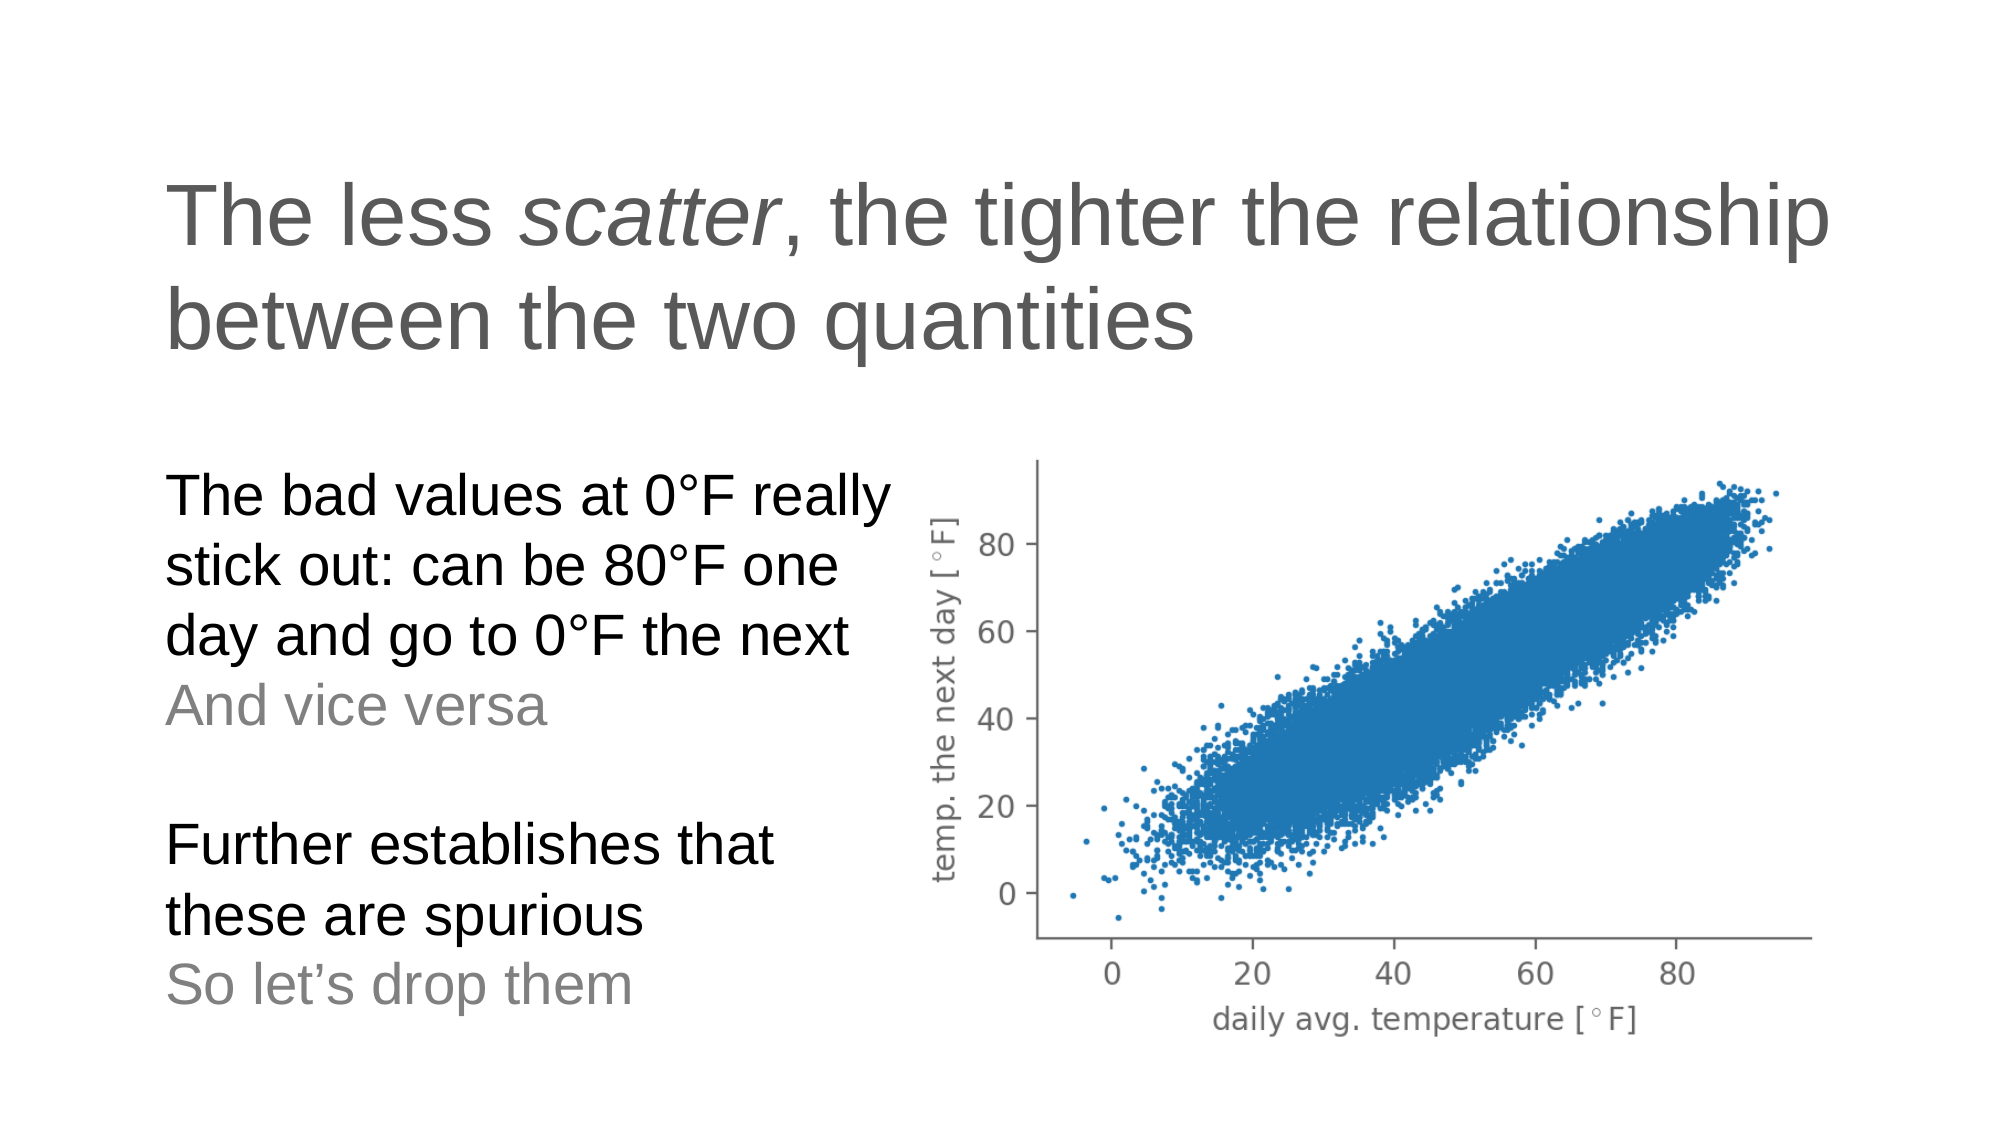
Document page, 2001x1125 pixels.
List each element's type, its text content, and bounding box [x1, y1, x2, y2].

list The bad values at 0°F really stick out: can be 80°F one day and go to 0°F the next And vice versa Further establishes that these are spurious So let’s drop them [150, 450, 926, 1071]
title The less scatter, the tighter the relationship between the two quantities [150, 149, 1875, 375]
picture [907, 439, 1832, 1061]
